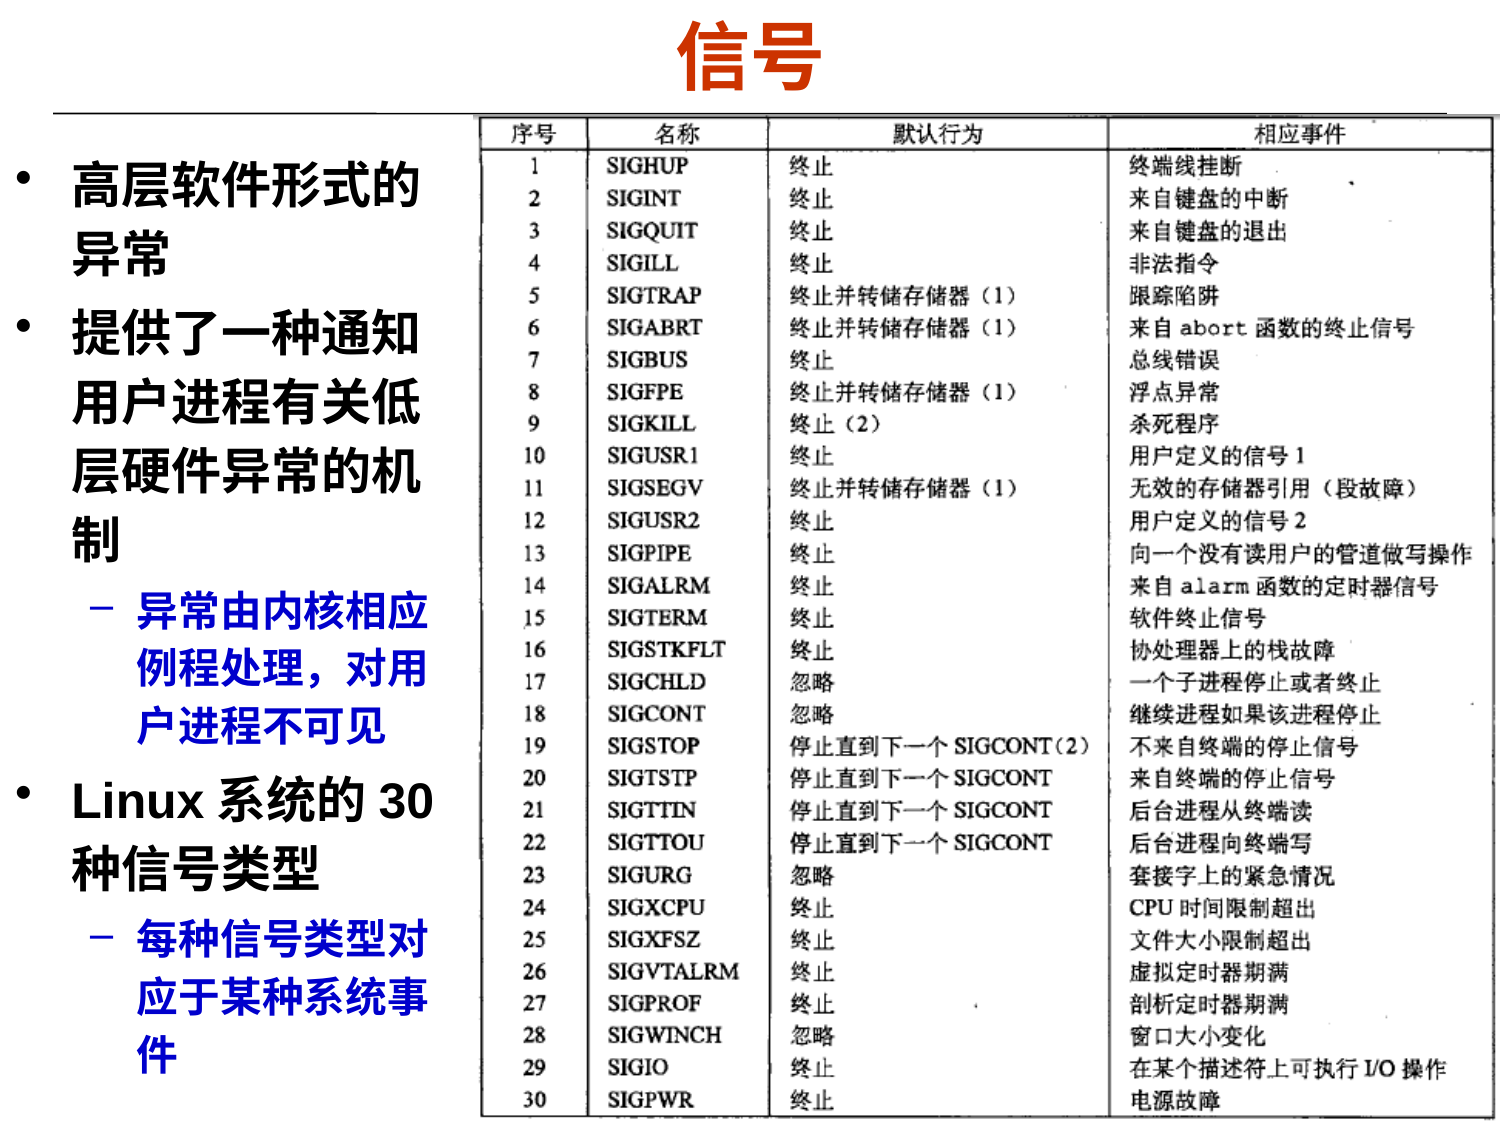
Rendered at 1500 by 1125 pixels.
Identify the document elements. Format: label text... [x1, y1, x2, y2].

picture [472, 114, 1500, 1125]
list 高层软件形式的异常 提供了一种通知用户进程有关低层硬件异常的机制 异常由内核相应例程处理，对用户进程不可见 Linux系统的30种信号类型 每种信号类型对应于某种系统事件 [0, 136, 467, 994]
title 信号 [74, 8, 1426, 102]
